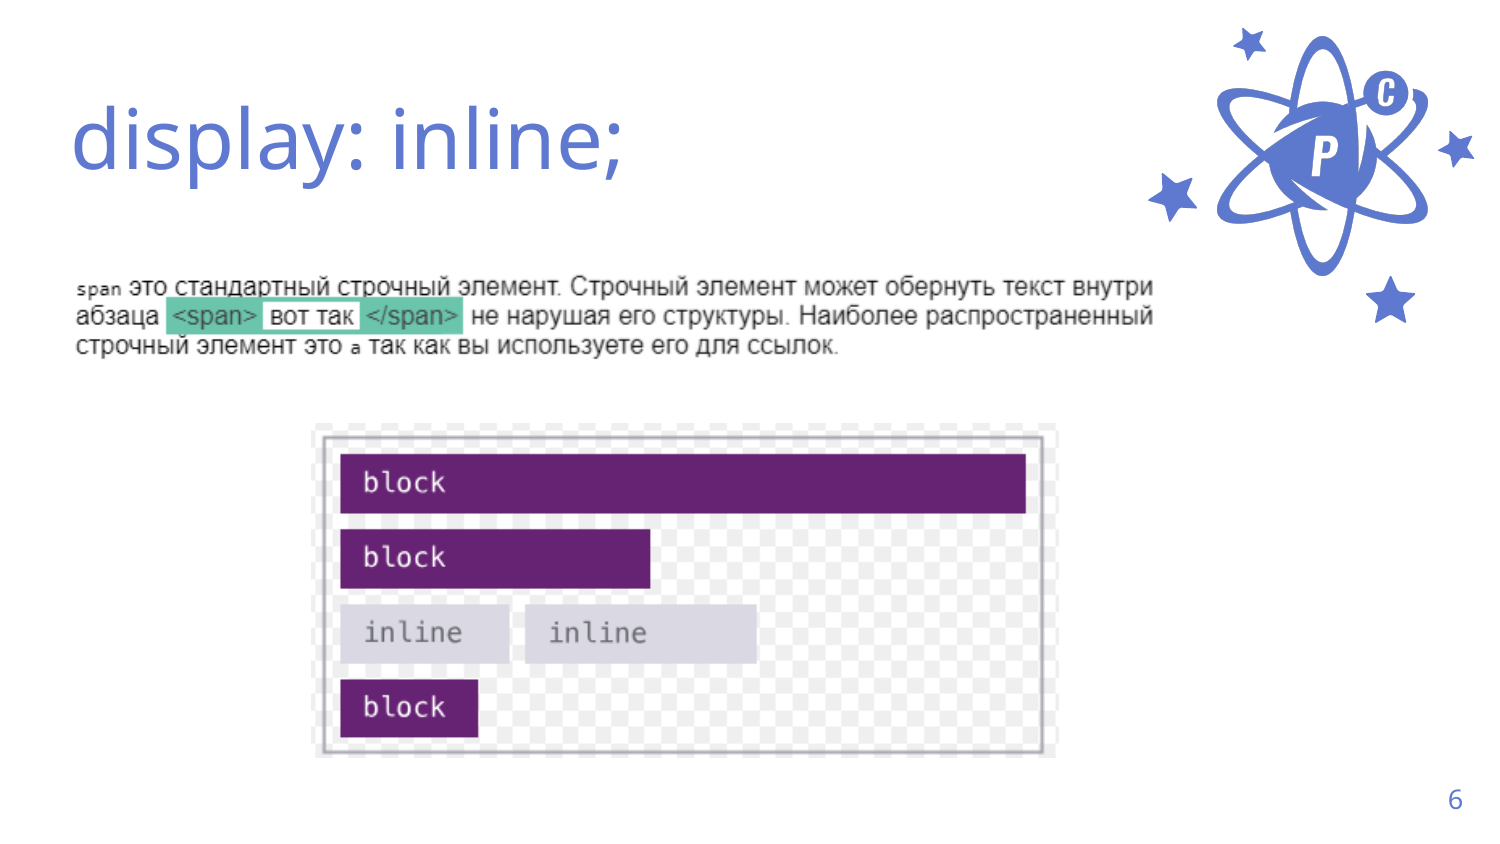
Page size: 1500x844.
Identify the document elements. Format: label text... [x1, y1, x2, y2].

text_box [1148, 25, 1477, 324]
title display: inline; [55, 75, 1142, 202]
picture [311, 423, 1059, 758]
picture [55, 255, 1206, 390]
slide_number 6 [1411, 753, 1500, 844]
